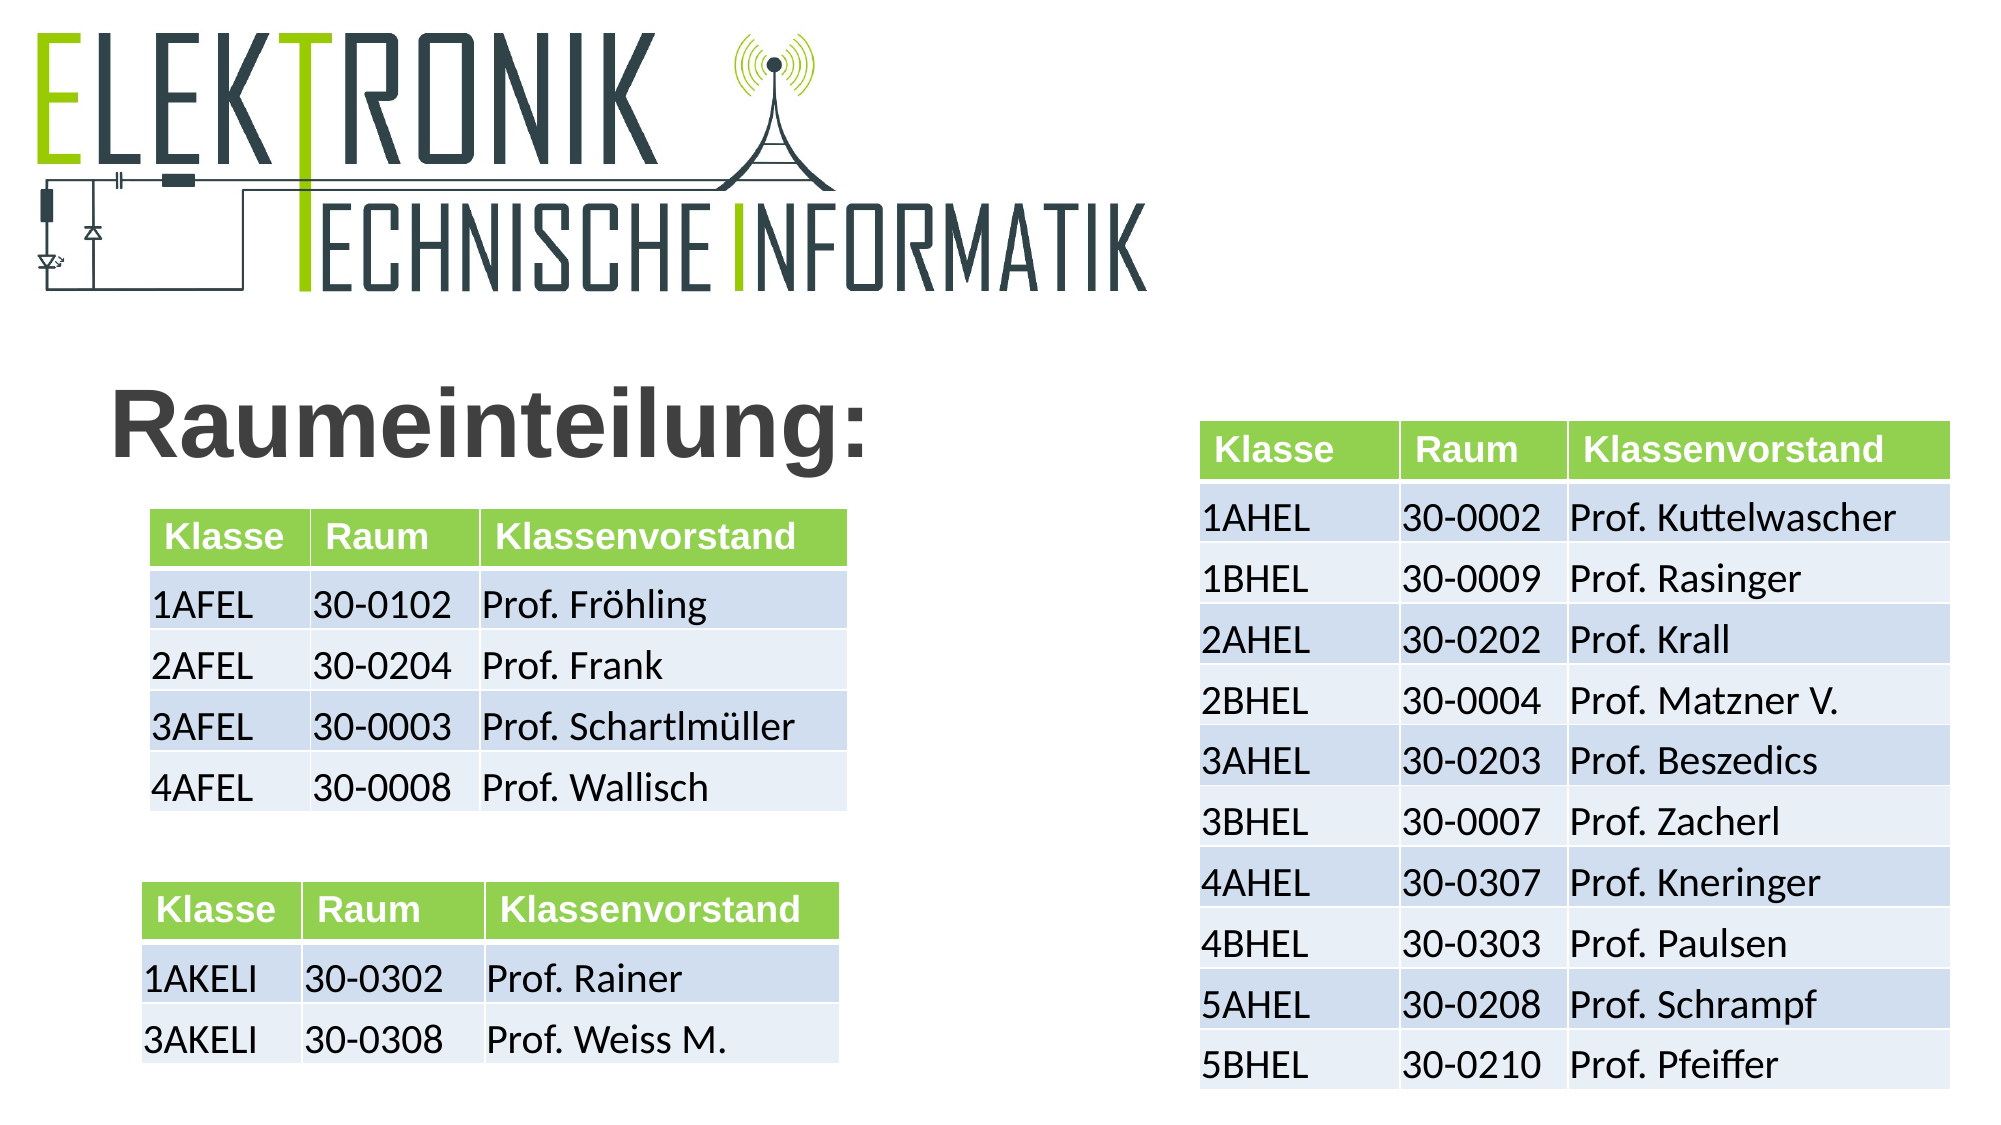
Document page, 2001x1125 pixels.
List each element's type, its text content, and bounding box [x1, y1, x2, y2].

table_cell 30-0208 [1401, 969, 1567, 1028]
table_cell 4BHEL [1200, 908, 1399, 967]
table_cell Prof. Fröhling [481, 571, 847, 628]
table_cell 30-0202 [1401, 604, 1567, 663]
table_cell 30-0002 [1401, 484, 1567, 541]
table_cell 5BHEL [1200, 1030, 1399, 1089]
table_header Klasse [150, 509, 310, 566]
table_cell Prof. Pfeiffer [1569, 1030, 1950, 1089]
table_cell Prof. Krall [1569, 604, 1950, 663]
table_cell 30-0007 [1401, 786, 1567, 845]
table_cell Prof. Kuttelwascher [1569, 484, 1950, 541]
table_cell 3AKELI [142, 1004, 301, 1063]
table_cell Prof. Paulsen [1569, 908, 1950, 967]
table_cell 30-0009 [1401, 543, 1567, 602]
table_cell Prof. Frank [481, 630, 847, 689]
table_cell 3BHEL [1200, 786, 1399, 845]
table_cell 4AFEL [150, 752, 310, 811]
table_cell 1AFEL [150, 571, 310, 628]
table_cell 3AFEL [150, 691, 310, 750]
table_header Klassenvorstand [1569, 421, 1950, 479]
title Raumeinteilung: [18, 306, 963, 487]
table_cell Prof. Rainer [486, 945, 839, 1002]
table_cell 3AHEL [1200, 725, 1399, 785]
table_header Klassenvorstand [481, 509, 847, 566]
table_cell 30-0302 [303, 945, 484, 1002]
table_cell 2AHEL [1200, 604, 1399, 663]
table_cell 30-0004 [1401, 665, 1567, 724]
table_header Klassenvorstand [486, 882, 839, 939]
table_cell 30-0307 [1401, 847, 1567, 906]
table_cell Prof. Beszedics [1569, 725, 1950, 785]
table_cell Prof. Rasinger [1569, 543, 1950, 602]
table_cell Prof. Wallisch [481, 752, 847, 811]
table_cell Prof. Kneringer [1569, 847, 1950, 906]
table_cell 30-0102 [311, 571, 479, 628]
table_header Klasse [142, 882, 301, 939]
table_cell 5AHEL [1200, 969, 1399, 1028]
table_cell 30-0204 [311, 630, 479, 689]
table_cell Prof. Schrampf [1569, 969, 1950, 1028]
table_cell 2BHEL [1200, 665, 1399, 724]
table_cell Prof. Matzner V. [1569, 665, 1950, 724]
picture [18, 13, 1169, 306]
table_cell Prof. Weiss M. [486, 1004, 839, 1063]
table_header Raum [303, 882, 484, 939]
table_cell Prof. Zacherl [1569, 786, 1950, 845]
table_header Raum [1401, 421, 1567, 479]
table_cell 30-0308 [303, 1004, 484, 1063]
table_cell 2AFEL [150, 630, 310, 689]
table_cell 30-0008 [311, 752, 479, 811]
table_header Klasse [1200, 421, 1399, 479]
table_cell Prof. Schartlmüller [481, 691, 847, 750]
table_cell 1AHEL [1200, 484, 1399, 541]
table_cell 1BHEL [1200, 543, 1399, 602]
table_cell 30-0210 [1401, 1030, 1567, 1089]
table_header Raum [311, 509, 479, 566]
table_cell 1AKELI [142, 945, 301, 1002]
table_cell 30-0203 [1401, 725, 1567, 785]
table_cell 30-0003 [311, 691, 479, 750]
table_cell 4AHEL [1200, 847, 1399, 906]
table_cell 30-0303 [1401, 908, 1567, 967]
